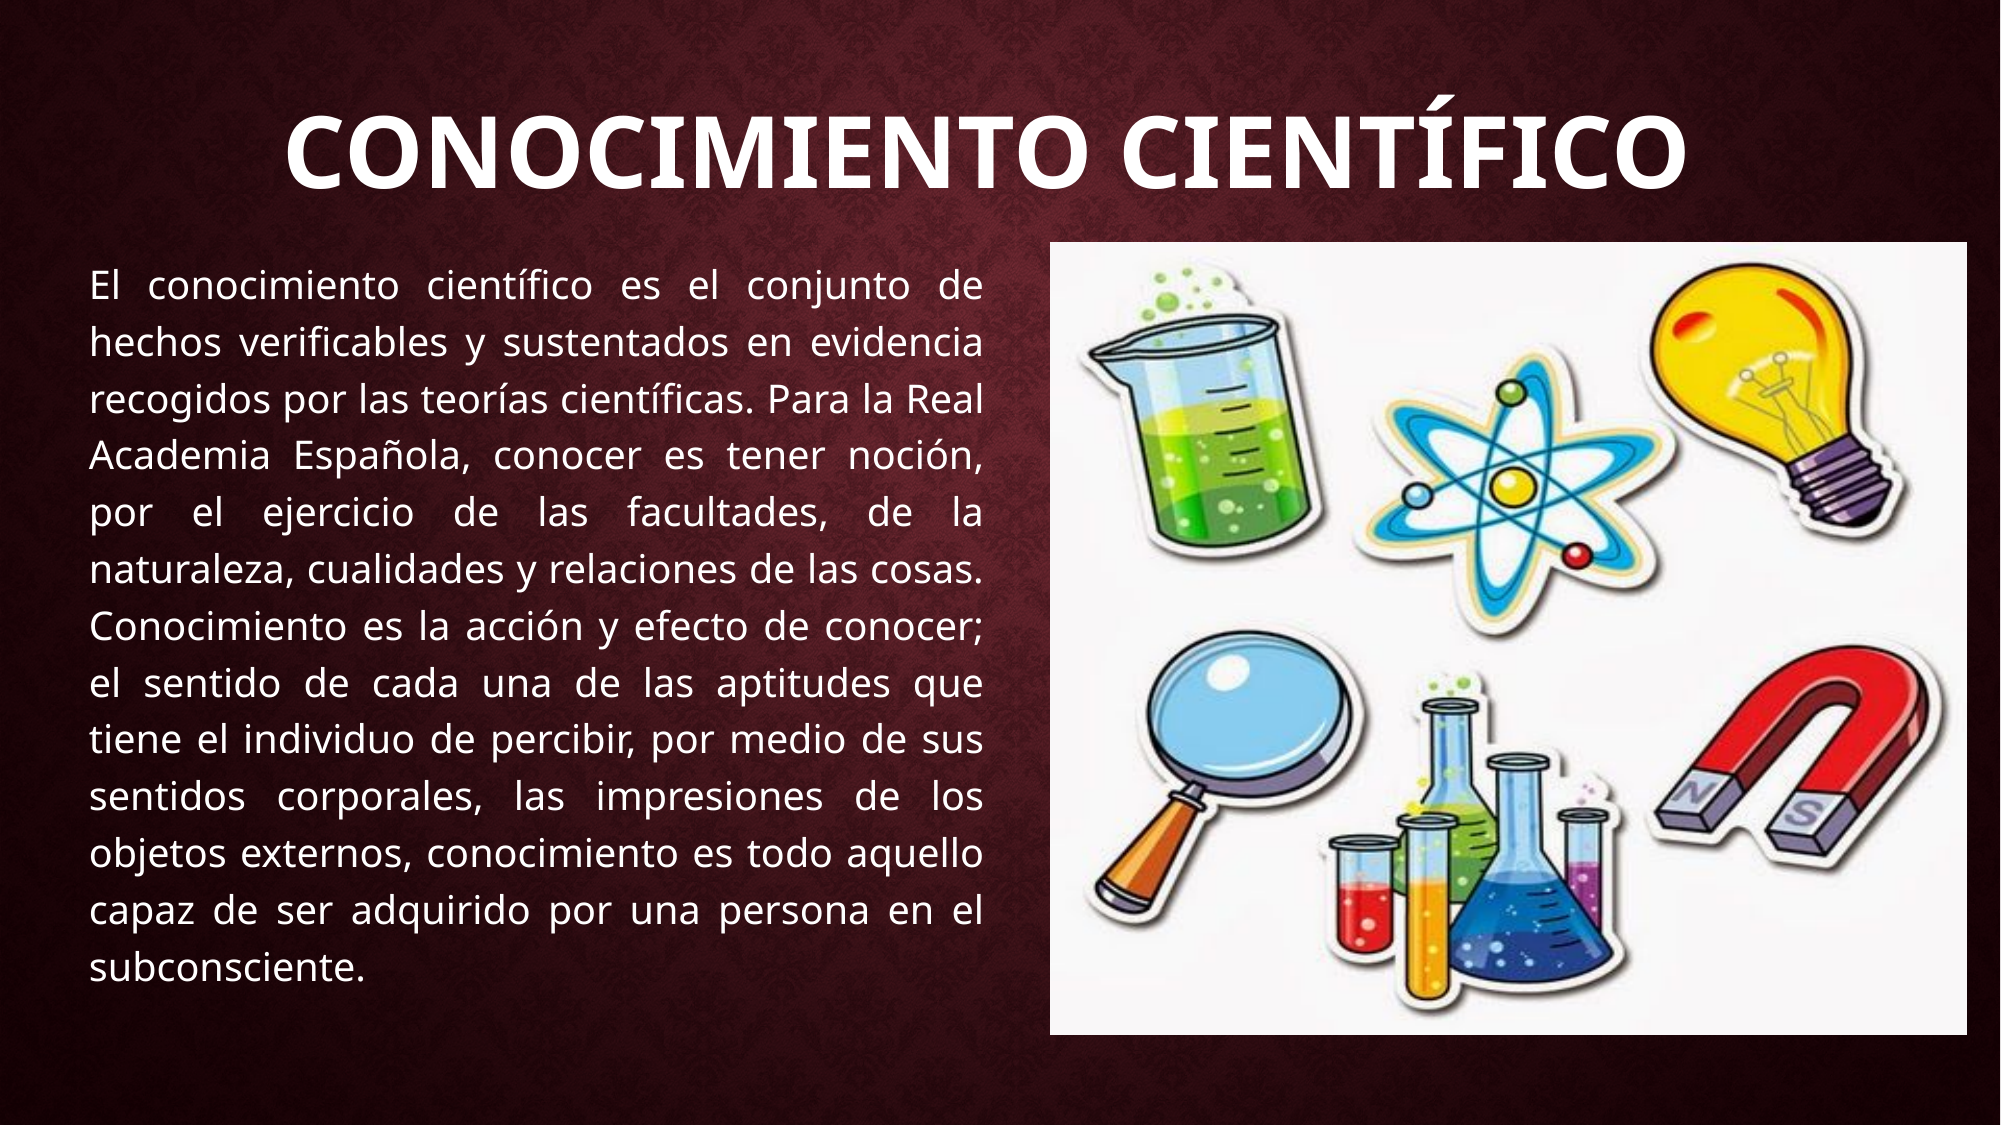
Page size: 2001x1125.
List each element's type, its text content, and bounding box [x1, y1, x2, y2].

subtitle El conocimiento científico es el conjunto de hechos verificables y sustentados en evidencia recogidos por las teorías científicas. Para la Real Academia Española, conocer es tener noción, por el ejercicio de las facultades, de la naturaleza, cualidades y relaciones de las cosas. Conocimiento es la acción y efecto de conocer; el sentido de cada una de las aptitudes que tiene el individuo de percibir, por medio de sus sentidos corporales, las impresiones de los objetos externos, conocimiento es todo aquello capaz de ser adquirido por una persona en el subconsciente. [73, 242, 1000, 1035]
title Conocimiento científico [261, 90, 1739, 218]
picture [1049, 242, 1968, 1035]
